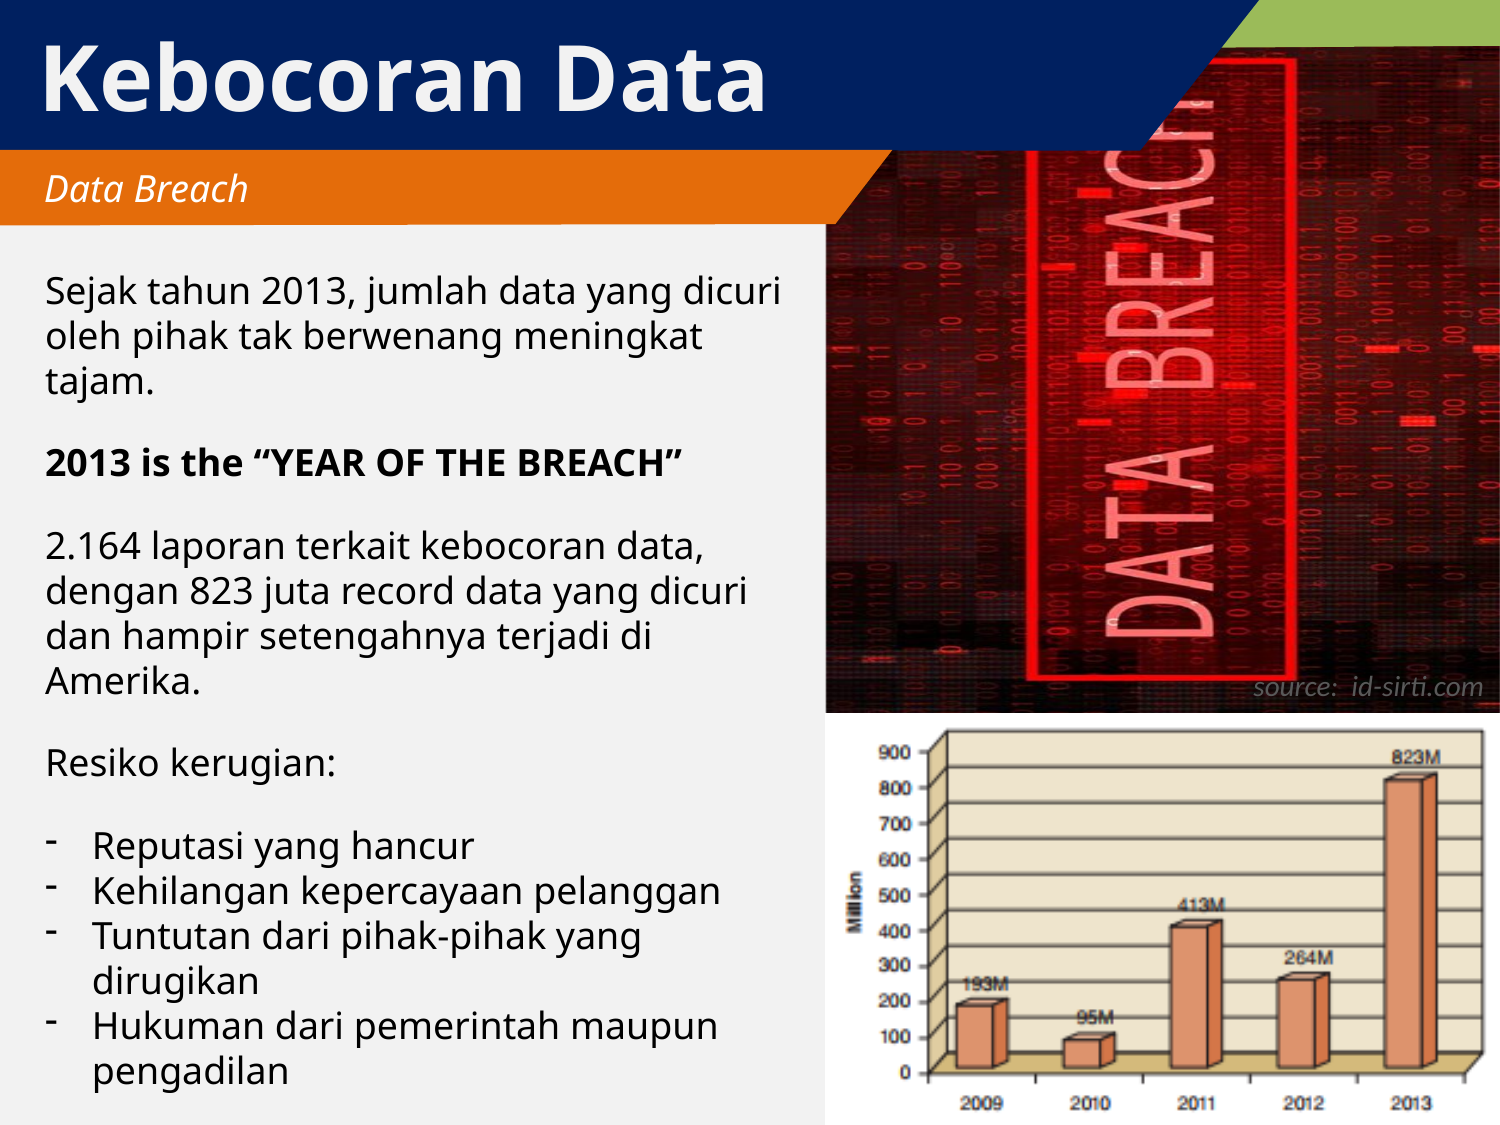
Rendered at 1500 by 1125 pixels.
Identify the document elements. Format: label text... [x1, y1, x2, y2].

text_box Sejak tahun 2013, jumlah data yang dicuri oleh pihak tak berwenang meningkat tajam. 2013 is the “YEAR OF THE BREACH” 2.164 laporan terkait kebocoran data, dengan 823 juta record data yang dicuri dan hampir setengahnya terjadi di Amerika. Resiko kerugian: Reputasi yang hancur Kehilangan kepercayaan pelanggan Tuntutan dari pihak-pihak yang dirugikan Hukuman dari pemerintah maupun pengadilan [30, 259, 806, 1100]
picture [818, 30, 1500, 1125]
title Kebocoran Data [0, 0, 1500, 147]
text_box Data Breach [0, 147, 813, 228]
